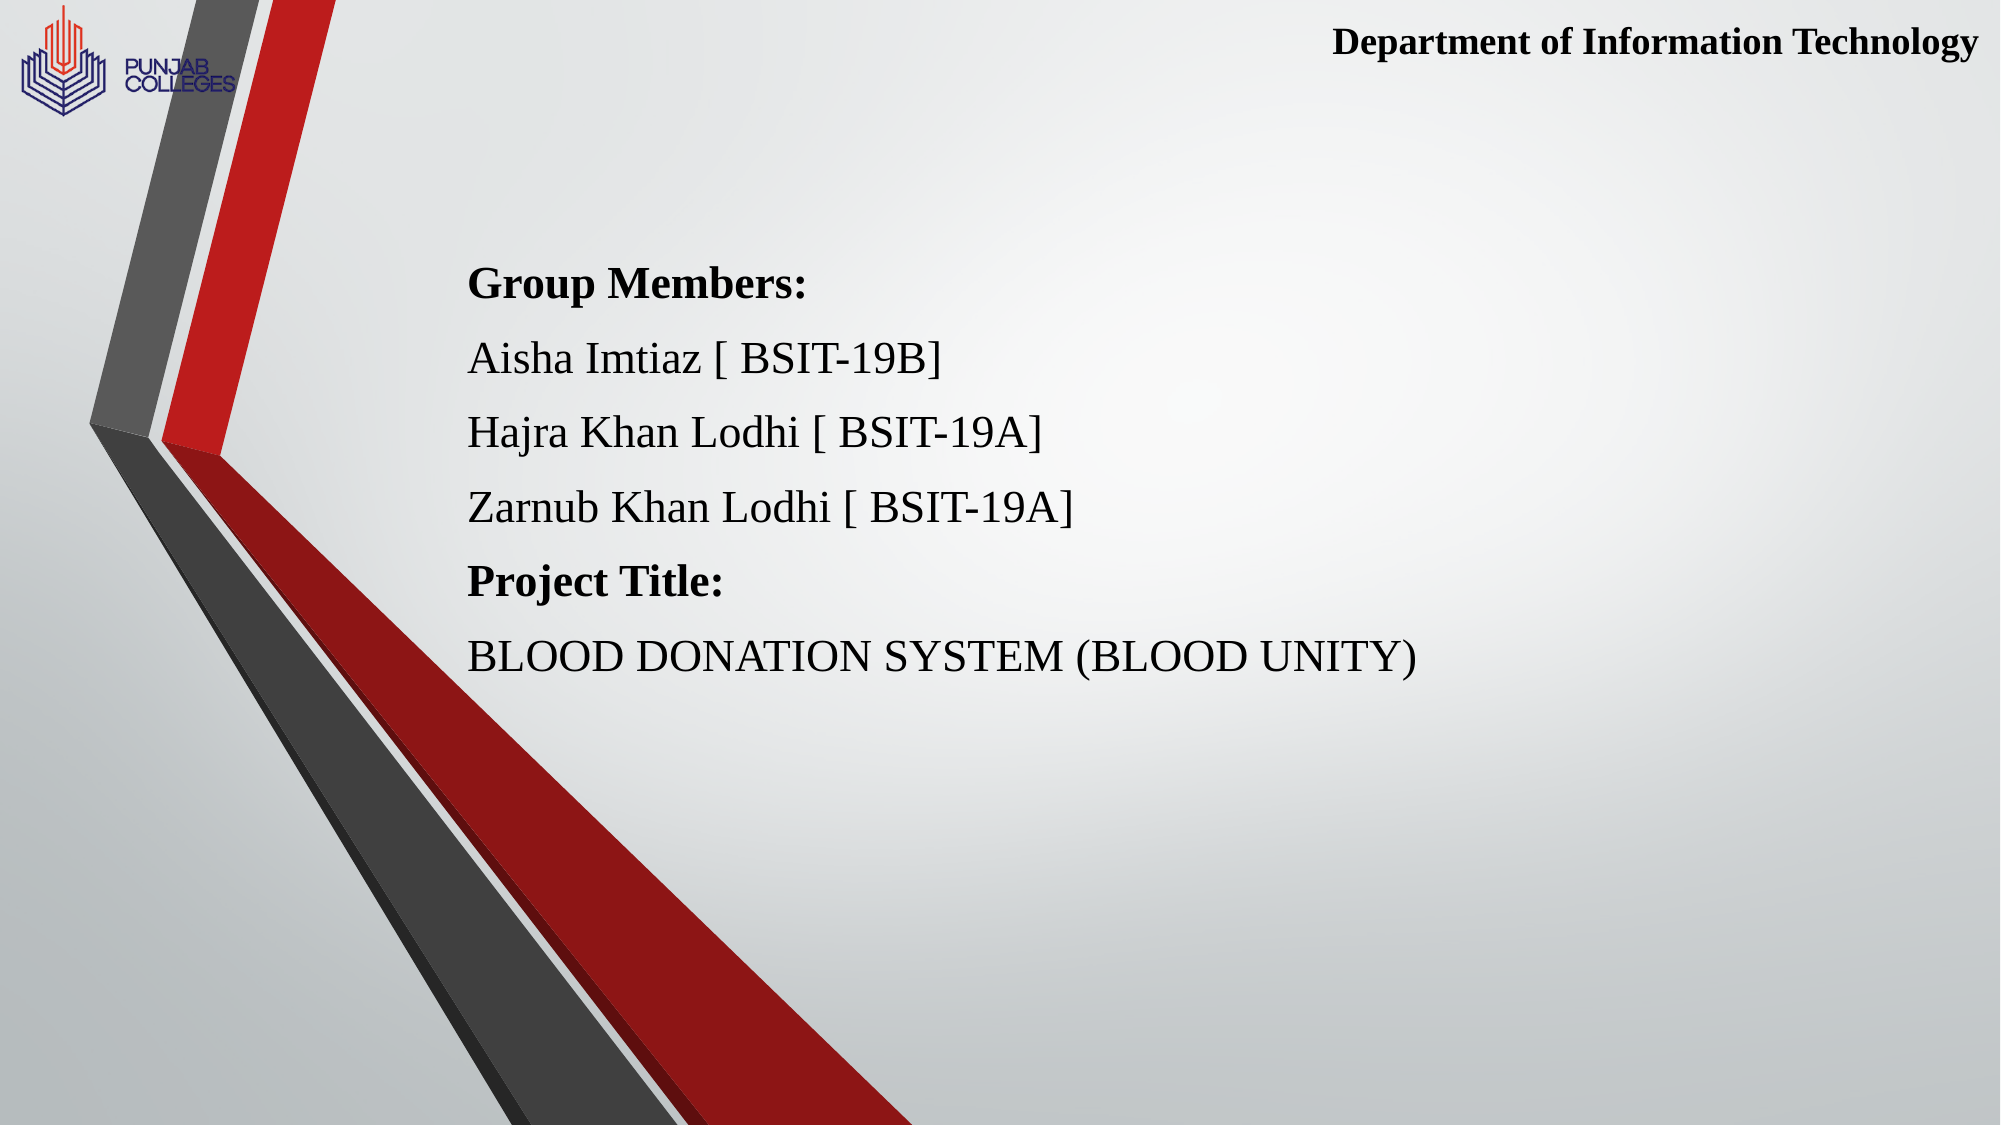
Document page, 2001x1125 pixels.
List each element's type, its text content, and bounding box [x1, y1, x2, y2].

subtitle Department of Information Technology [1303, 8, 1995, 114]
picture [16, 0, 239, 152]
text_box Group Members: Aisha Imtiaz [ BSIT-19B] Hajra Khan Lodhi [ BSIT-19A] Zarnub Khan Lodhi [ BSIT-19A] Project Title: BLOOD DONATION SYSTEM (BLOOD UNITY) [452, 251, 1771, 824]
